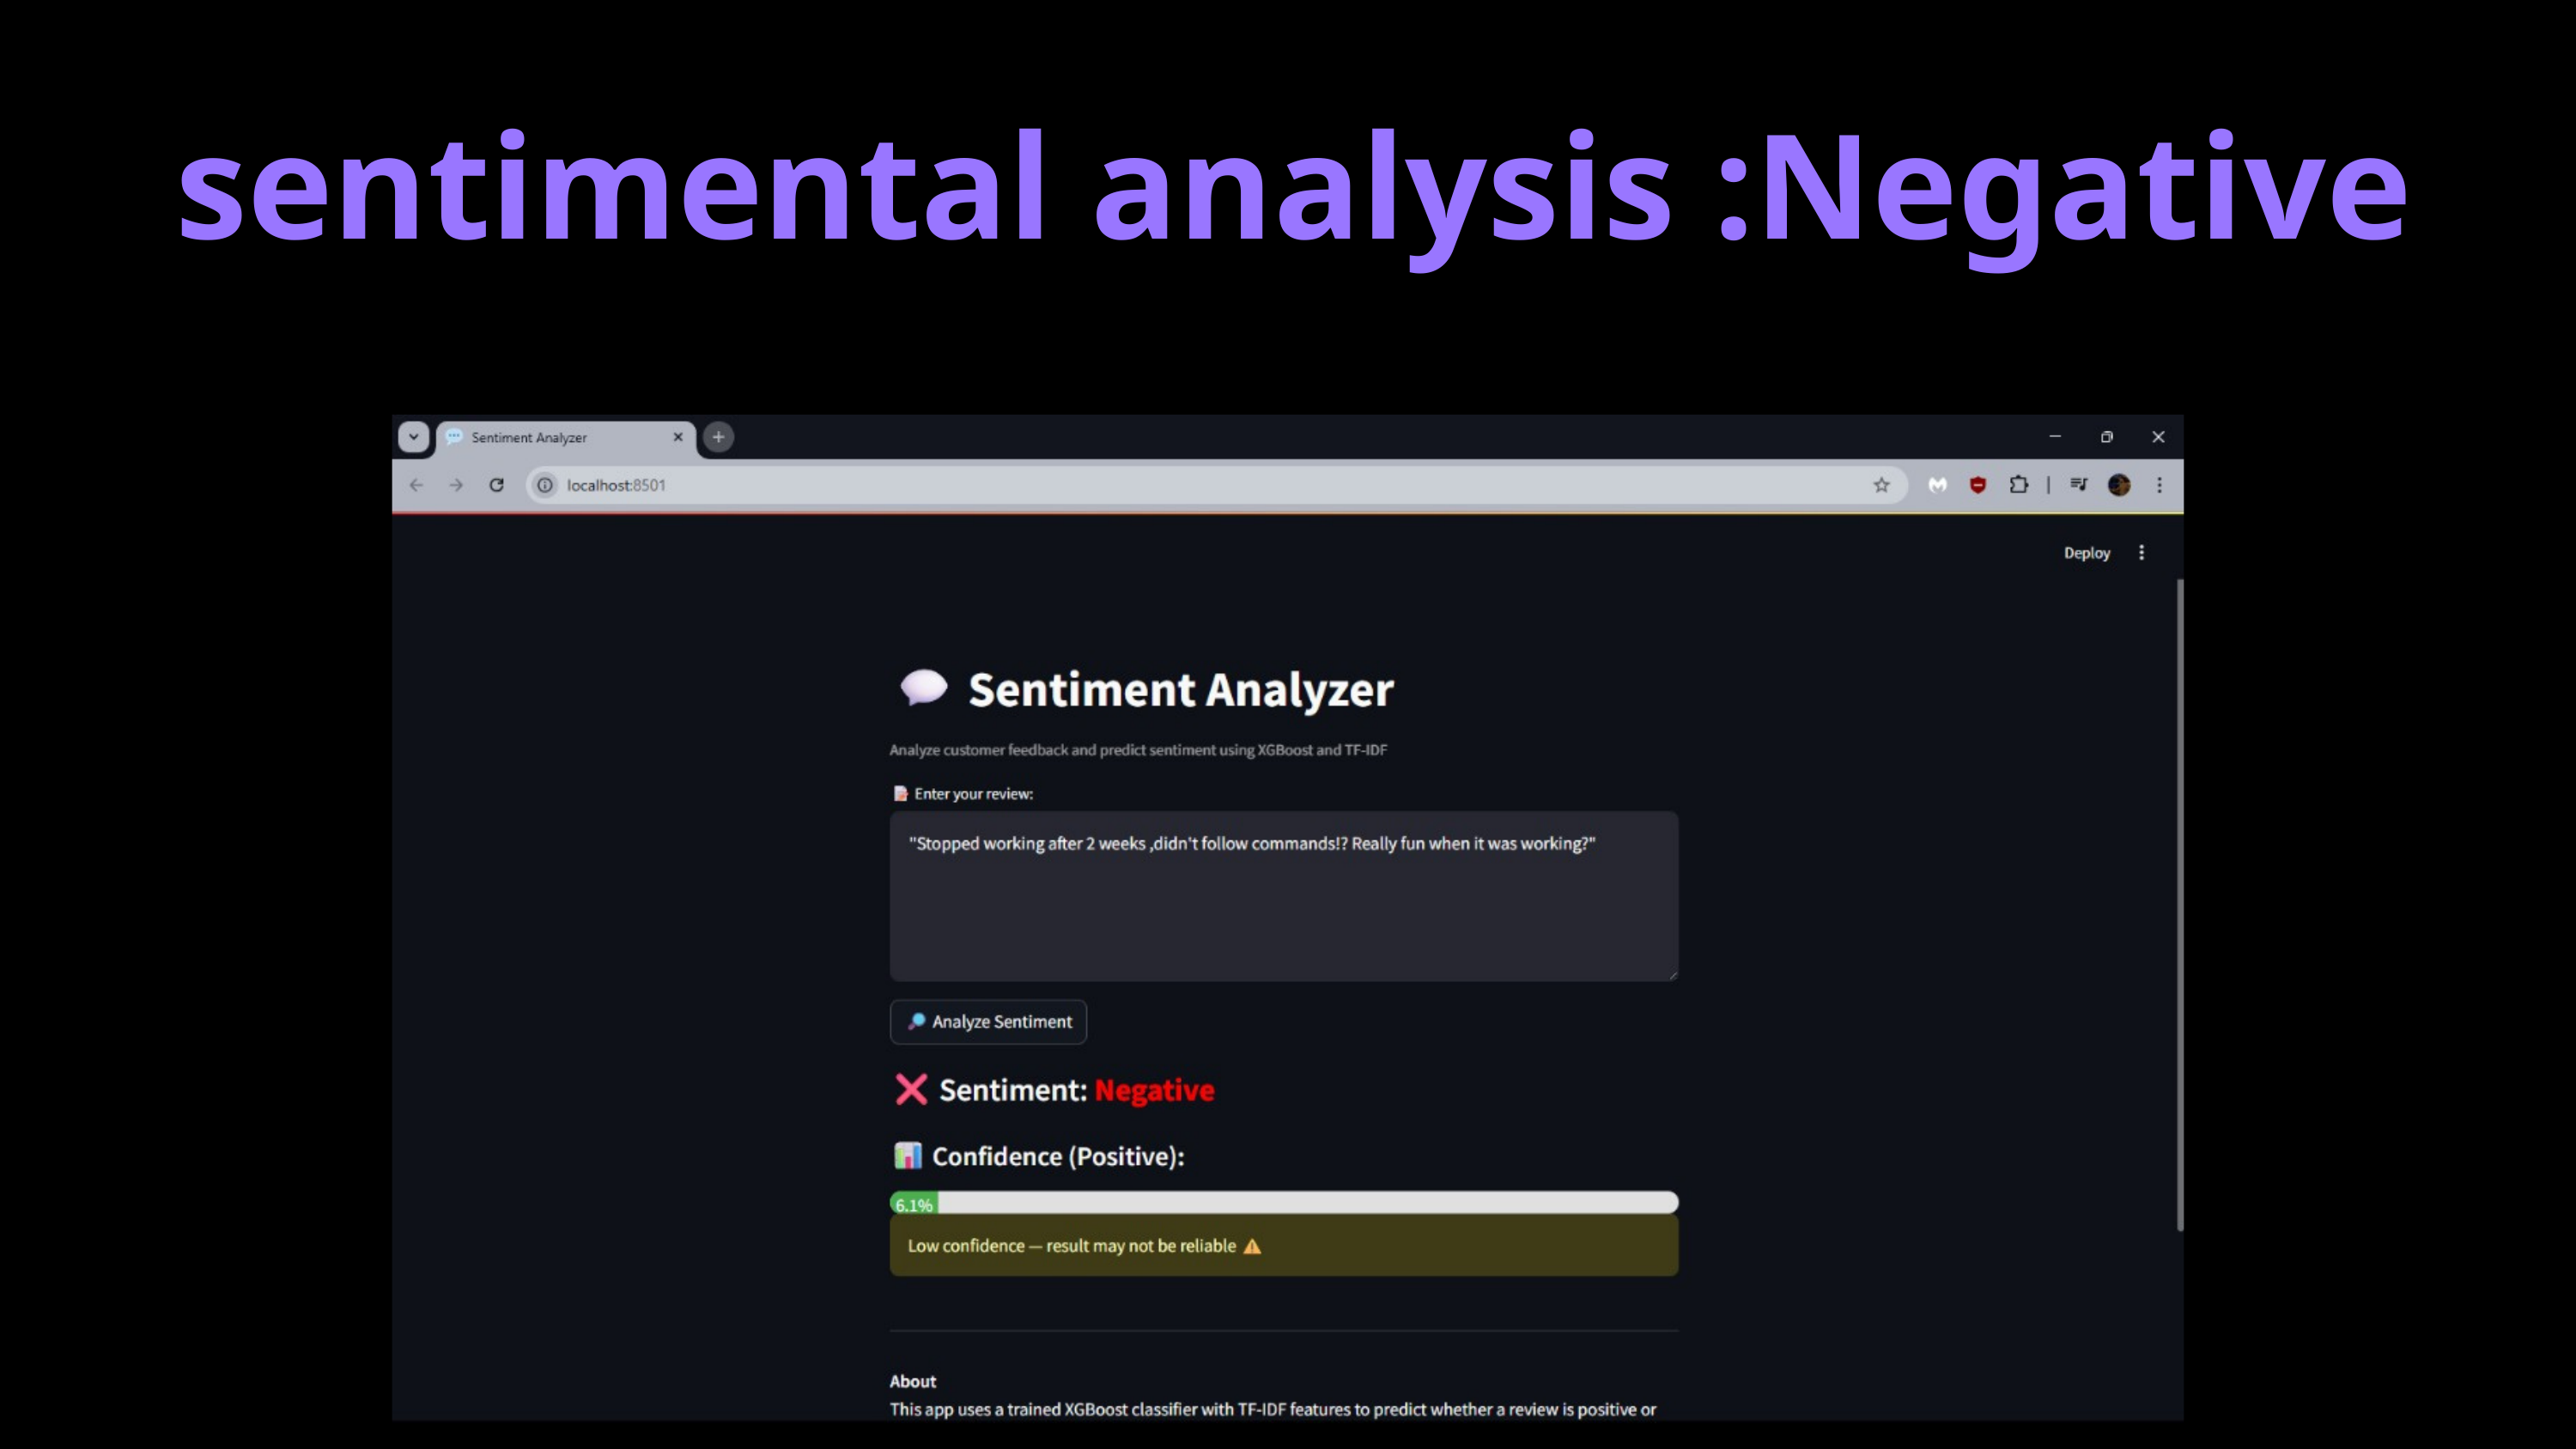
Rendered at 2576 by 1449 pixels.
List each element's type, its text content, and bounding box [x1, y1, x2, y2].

text_box sentimental analysis :Negative [49, 64, 2540, 268]
text_box [392, 415, 2184, 1423]
